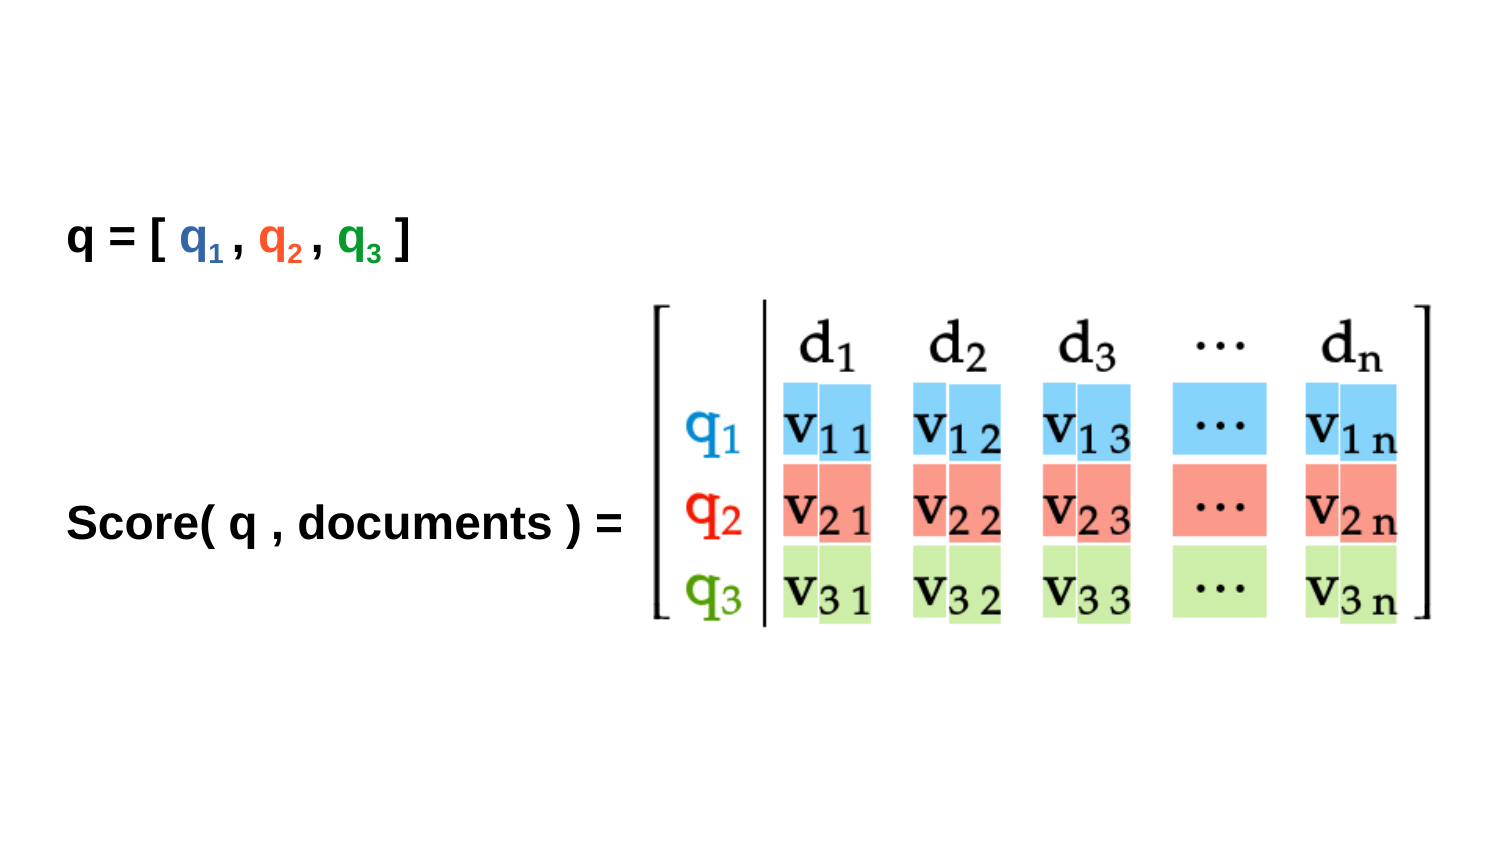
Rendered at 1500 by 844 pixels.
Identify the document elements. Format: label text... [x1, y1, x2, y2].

list q = [ q1 , q2 , q3 ] Score( q , documents ) = [51, 189, 1449, 750]
picture [646, 289, 1439, 632]
